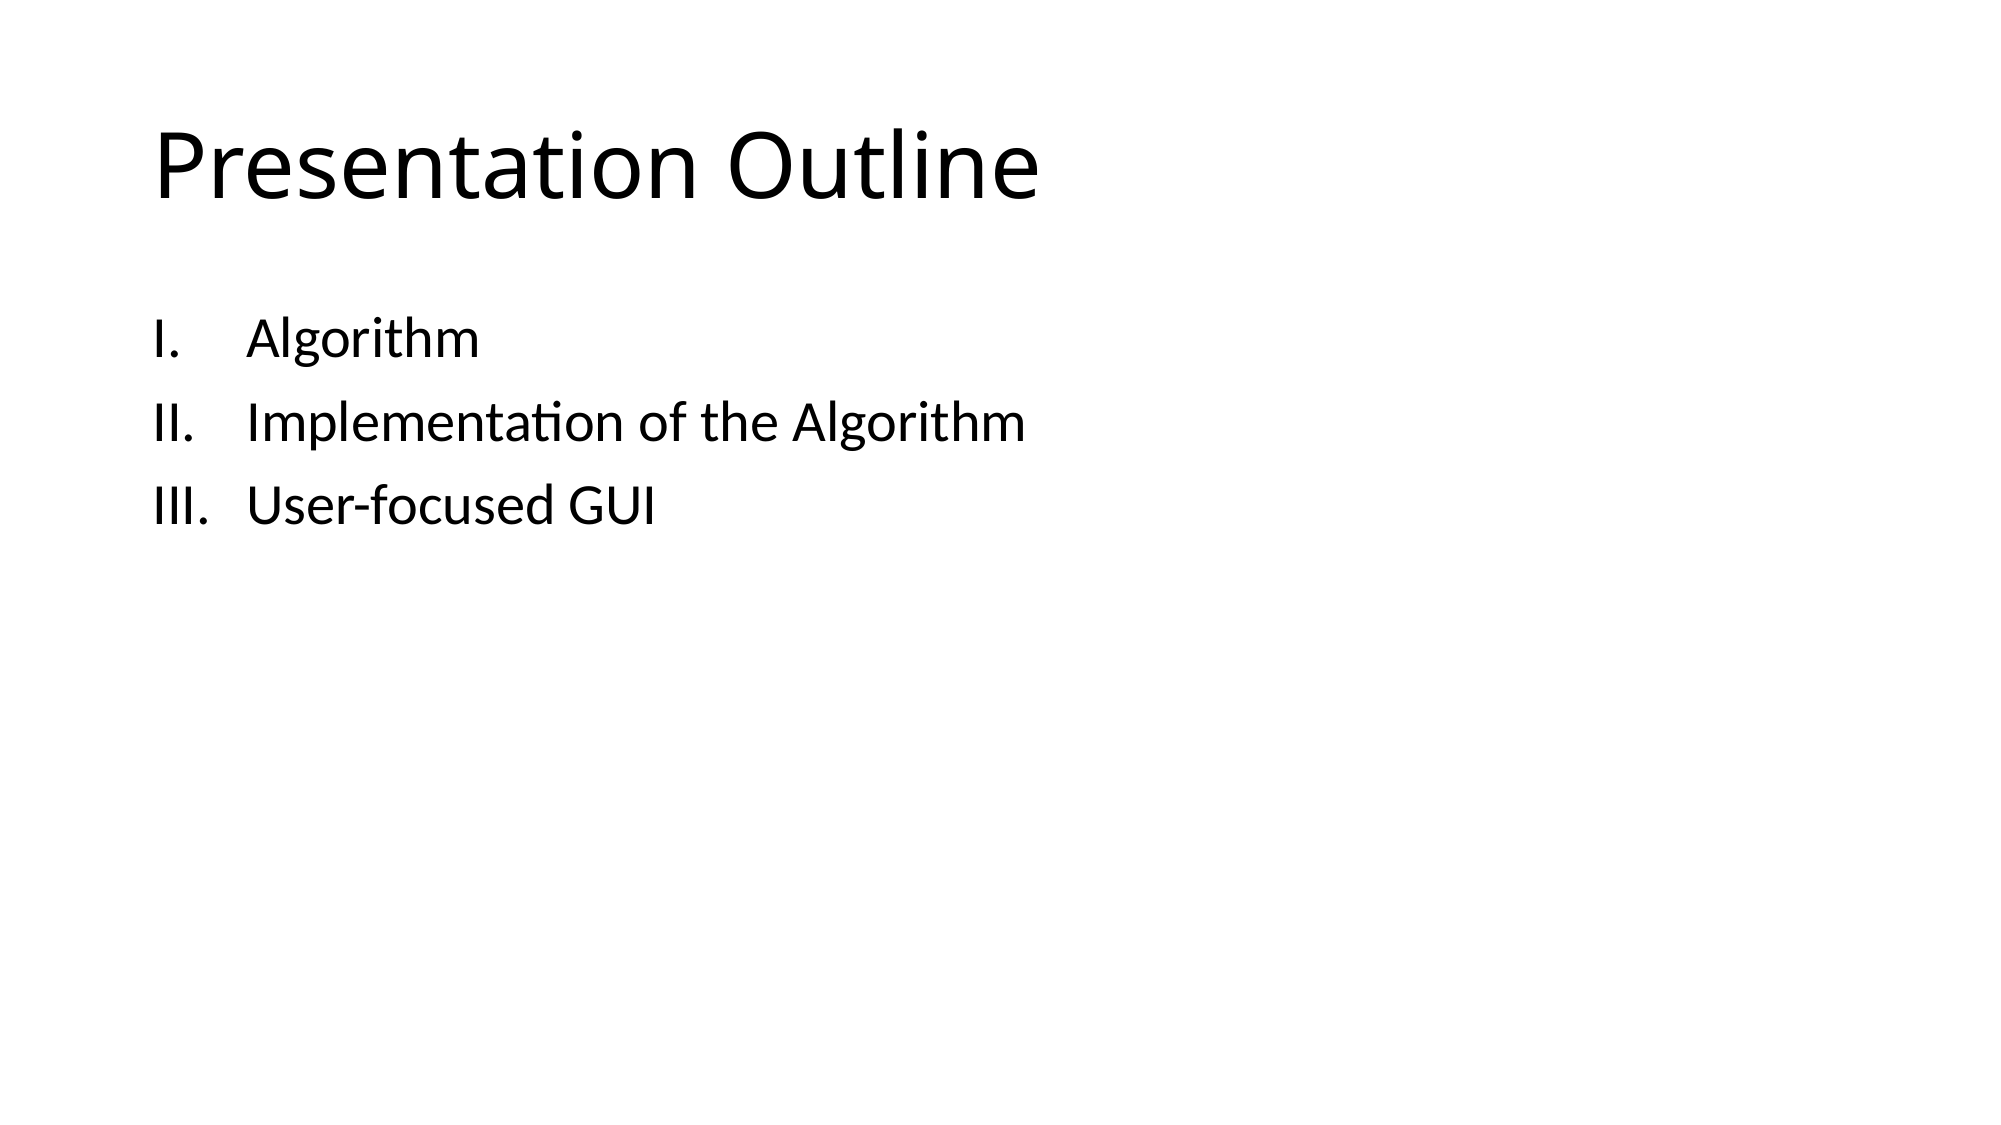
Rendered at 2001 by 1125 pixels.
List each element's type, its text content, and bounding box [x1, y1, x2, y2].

list Algorithm Implementation of the Algorithm User-focused GUI [137, 299, 1863, 1014]
title Presentation Outline [137, 59, 1863, 278]
